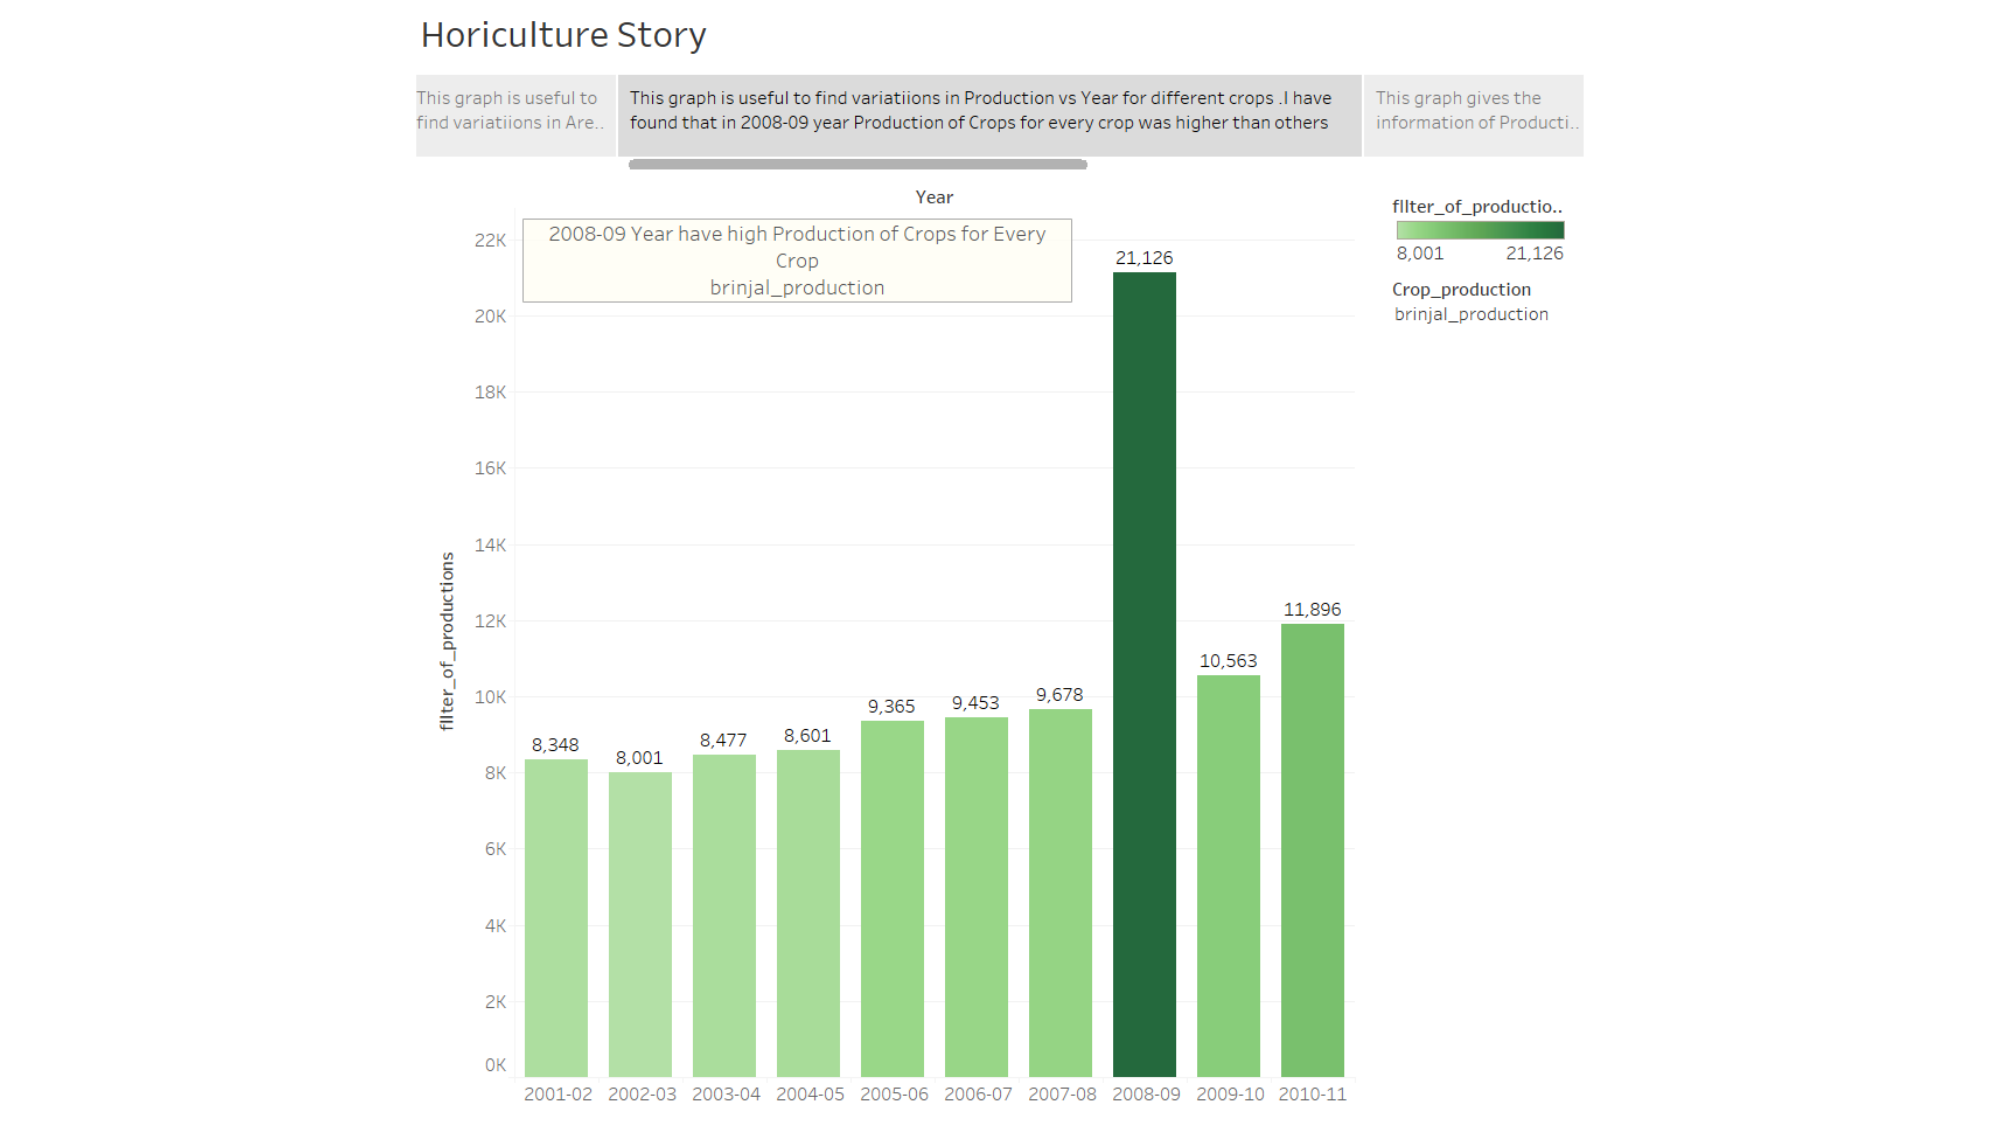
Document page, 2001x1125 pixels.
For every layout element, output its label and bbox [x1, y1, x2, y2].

picture [407, 0, 1593, 1125]
